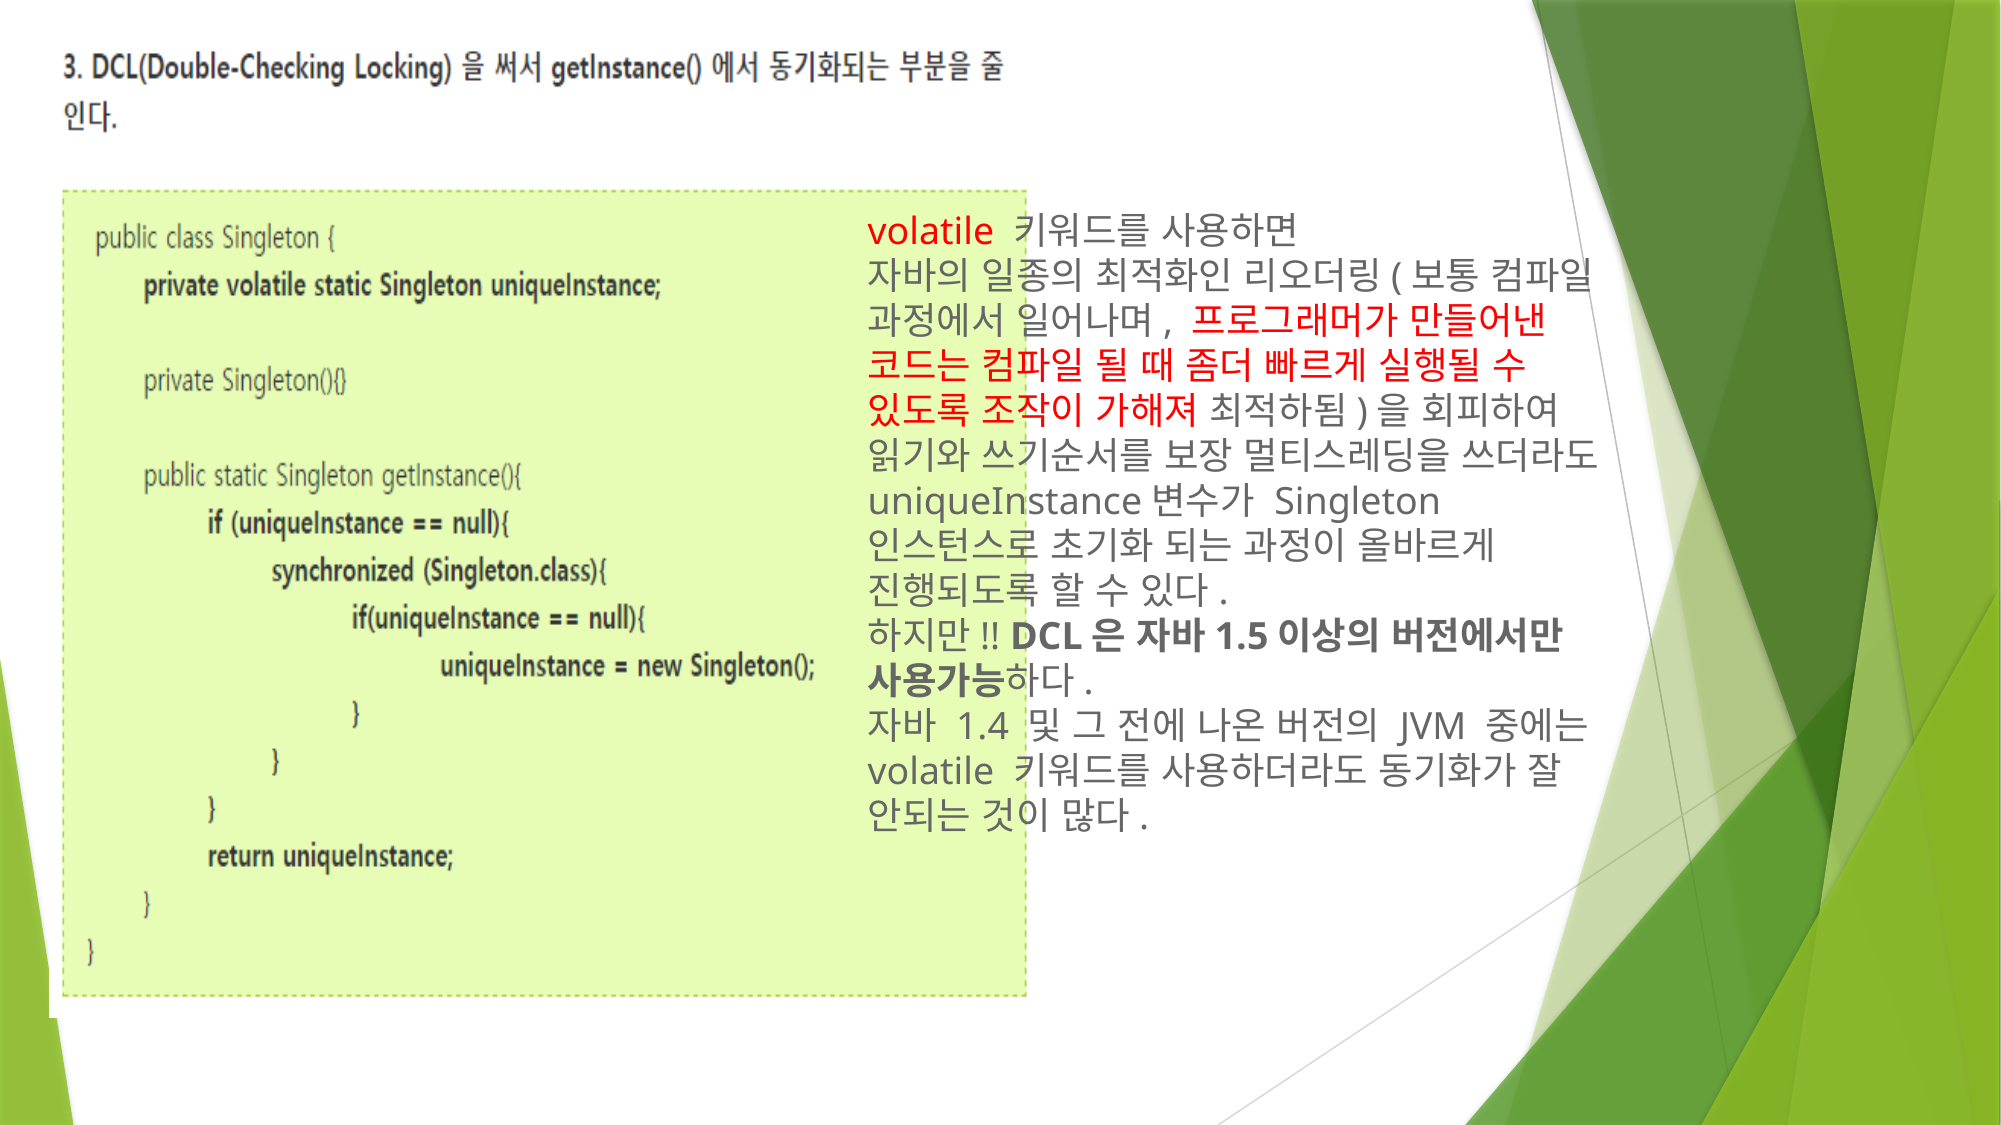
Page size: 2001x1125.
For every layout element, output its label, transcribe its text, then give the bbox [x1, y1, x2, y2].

picture [49, 22, 1049, 1018]
text_box volatile 키워드를 사용하면 자바의 일종의 최적화인 리오더링(보통 컴파일 과정에서 일어나며, 프로그래머가 만들어낸 코드는 컴파일 될 때 좀더 빠르게 실행될 수 있도록 조작이 가해져 최적하됨)을 회피하여 읽기와 쓰기순서를 보장 멀티스레딩을 쓰더라도 uniqueInstance변수가 Singleton 인스턴스로 초기화 되는 과정이 올바르게 진행되도록 할 수 있다. 하지만!! DCL은 자바1.5이상의 버전에서만 사용가능하다. 자바 1.4 및 그 전에 나온 버전의 JVM 중에는 volatile 키워드를 사용하더라도 동기화가 잘 안되는 것이 많다. [1050, 199, 1633, 1025]
